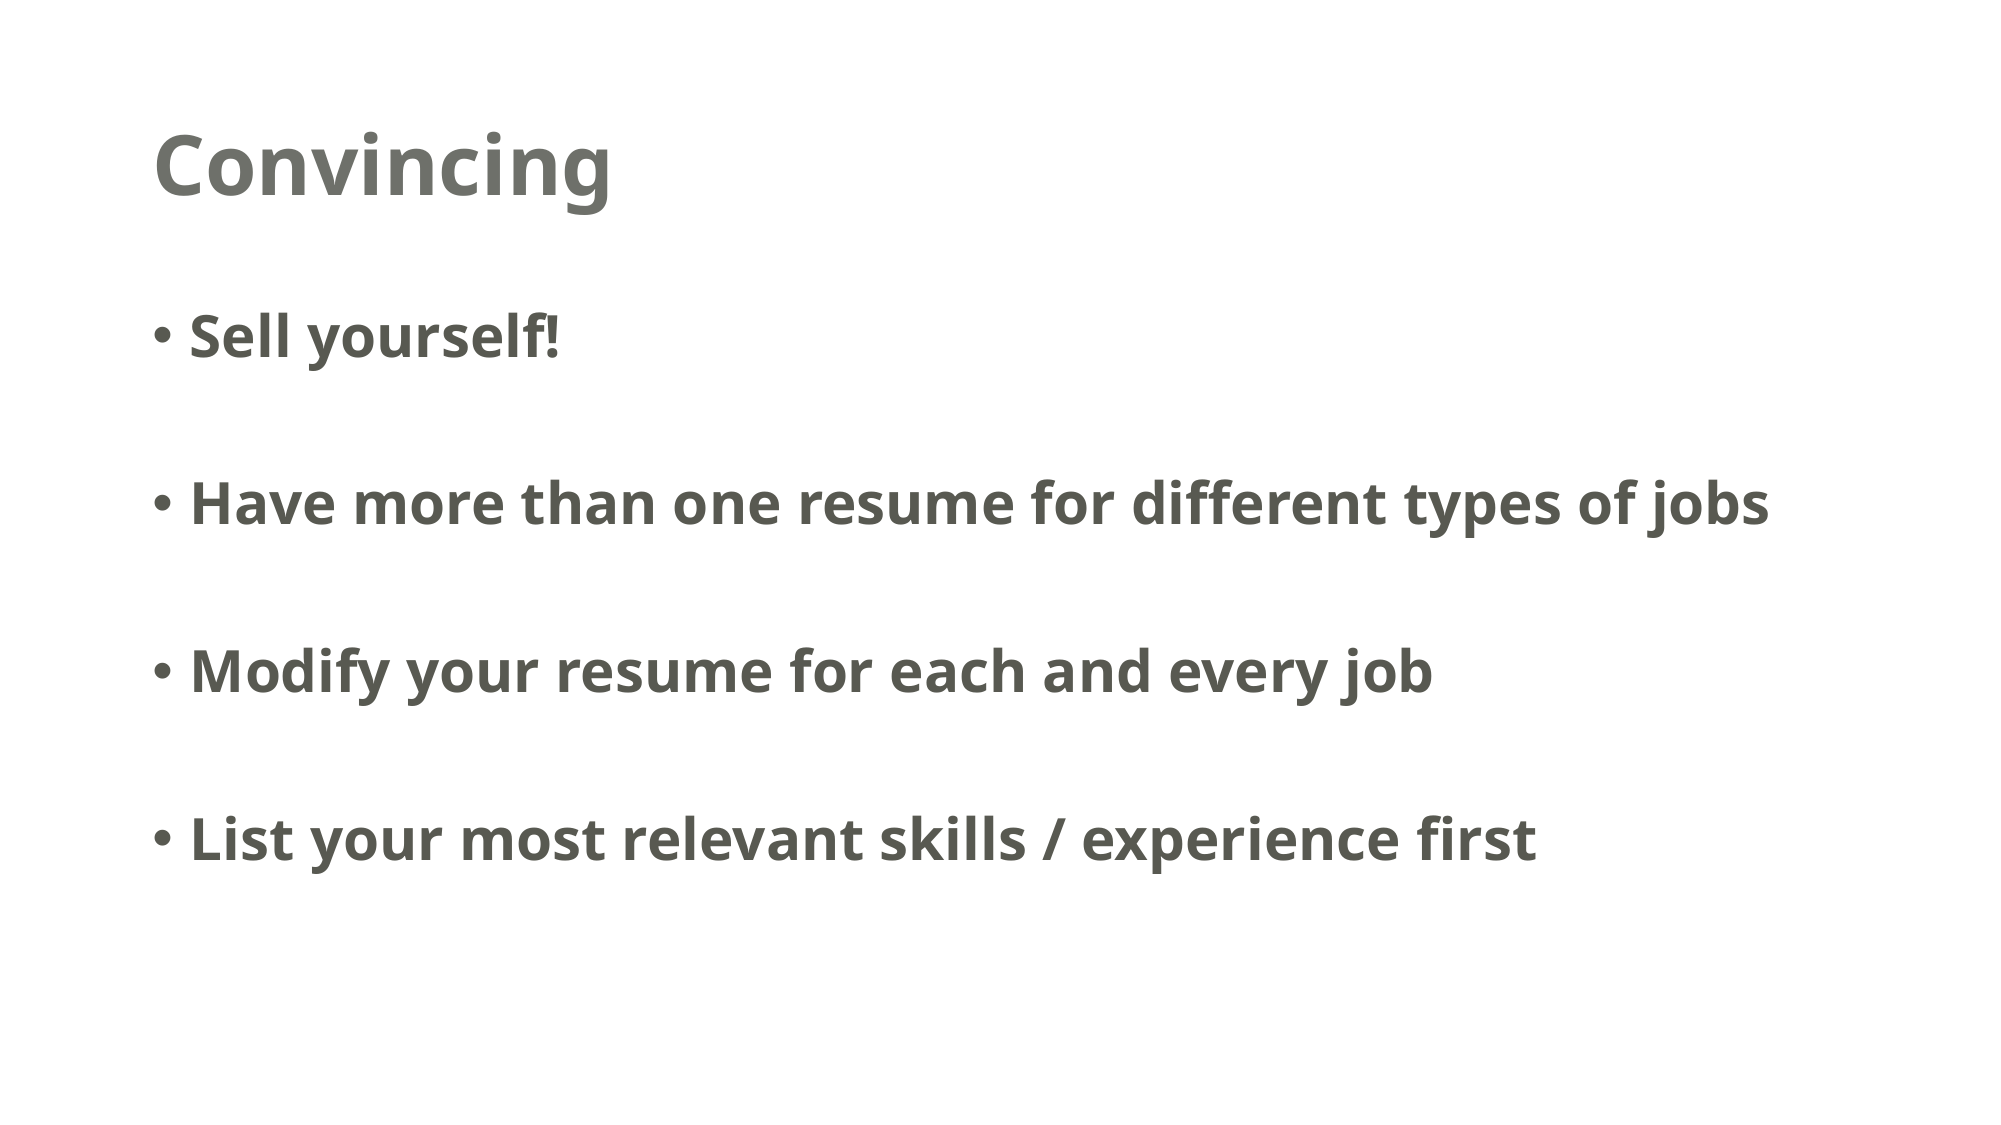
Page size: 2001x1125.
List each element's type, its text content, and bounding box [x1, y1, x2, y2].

title Convincing [137, 59, 1863, 278]
list Sell yourself! Have more than one resume for different types of jobs Modify your resume for each and every job List your most relevant skills / experience first [137, 299, 1863, 1014]
